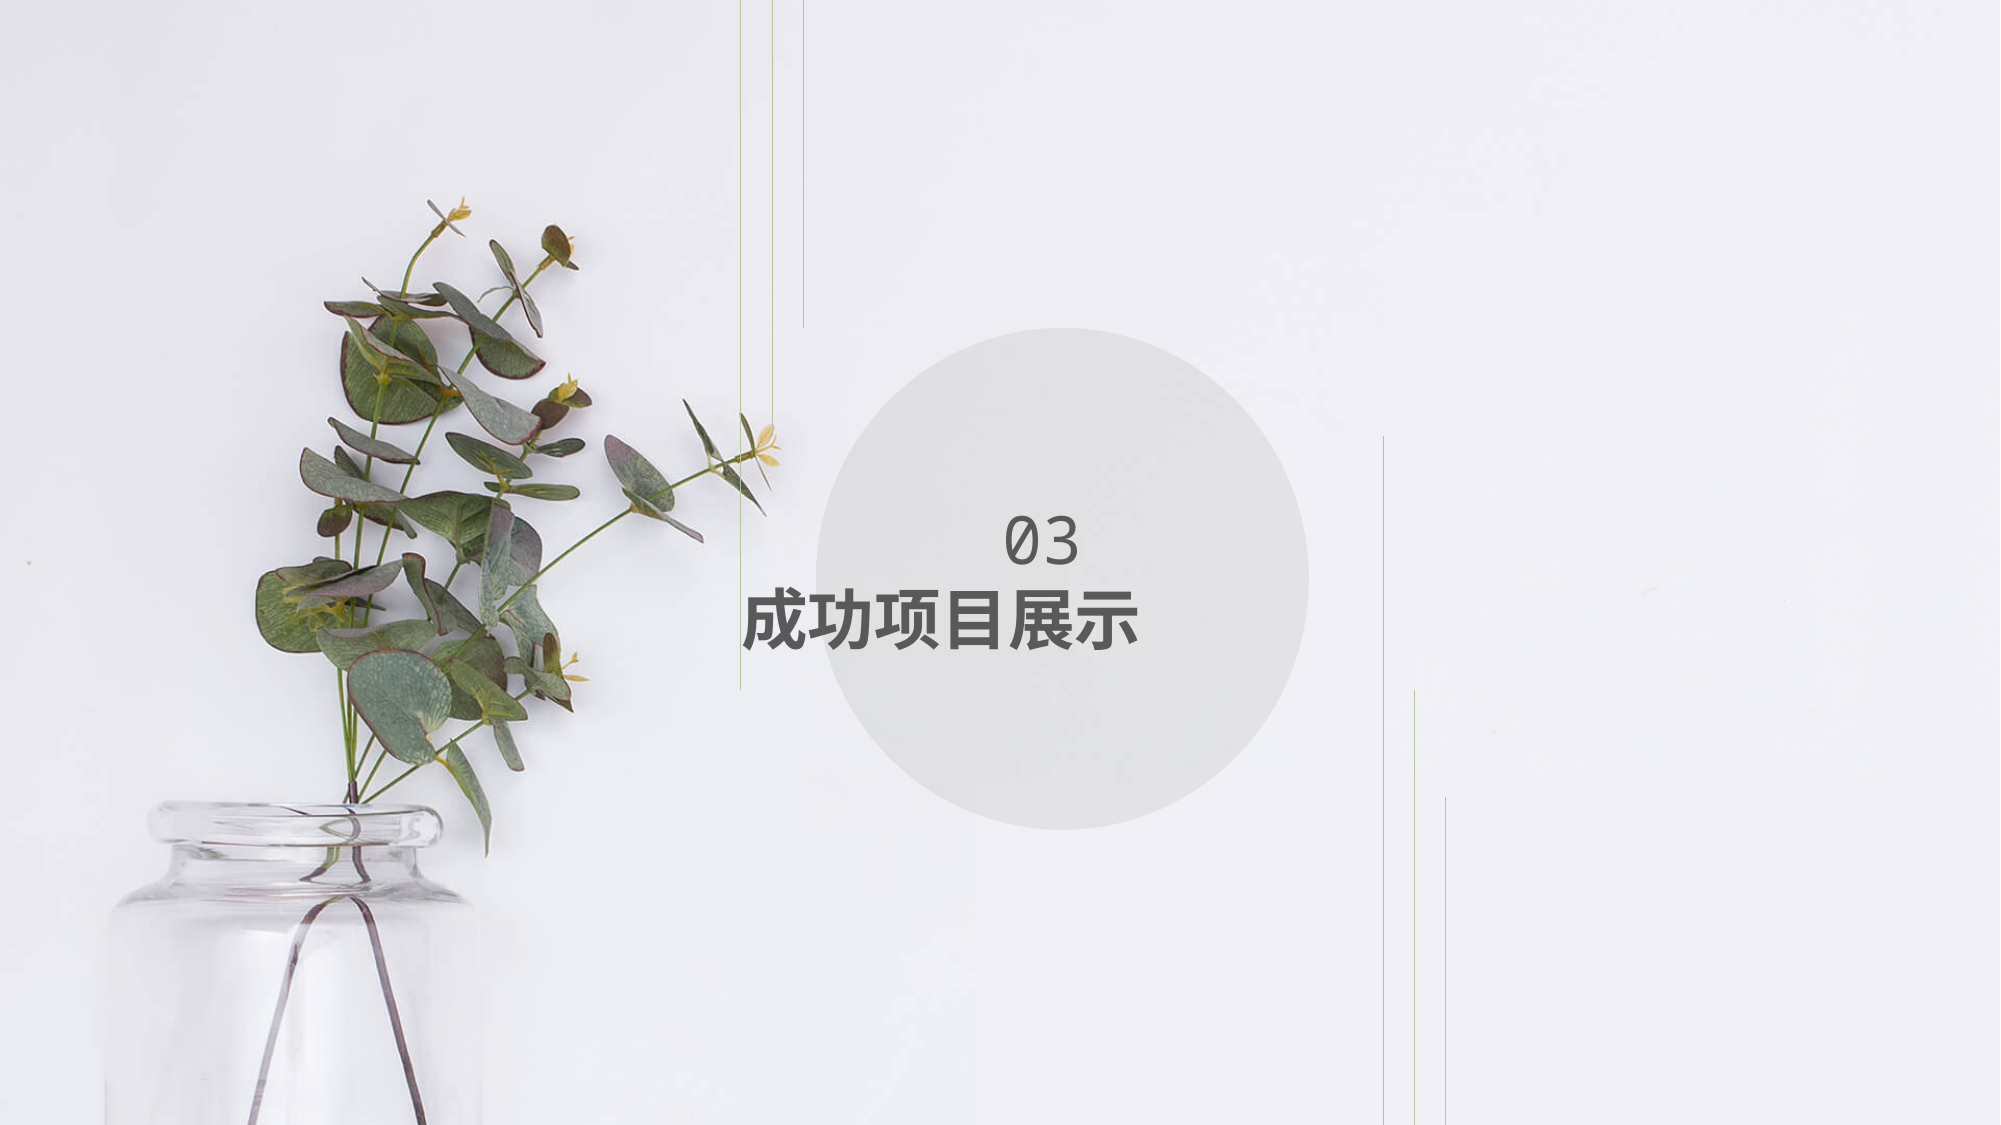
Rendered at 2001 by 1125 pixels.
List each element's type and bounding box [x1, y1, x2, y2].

text_box [740, 0, 804, 690]
picture [0, 0, 2000, 1125]
text_box [1383, 435, 1446, 1125]
